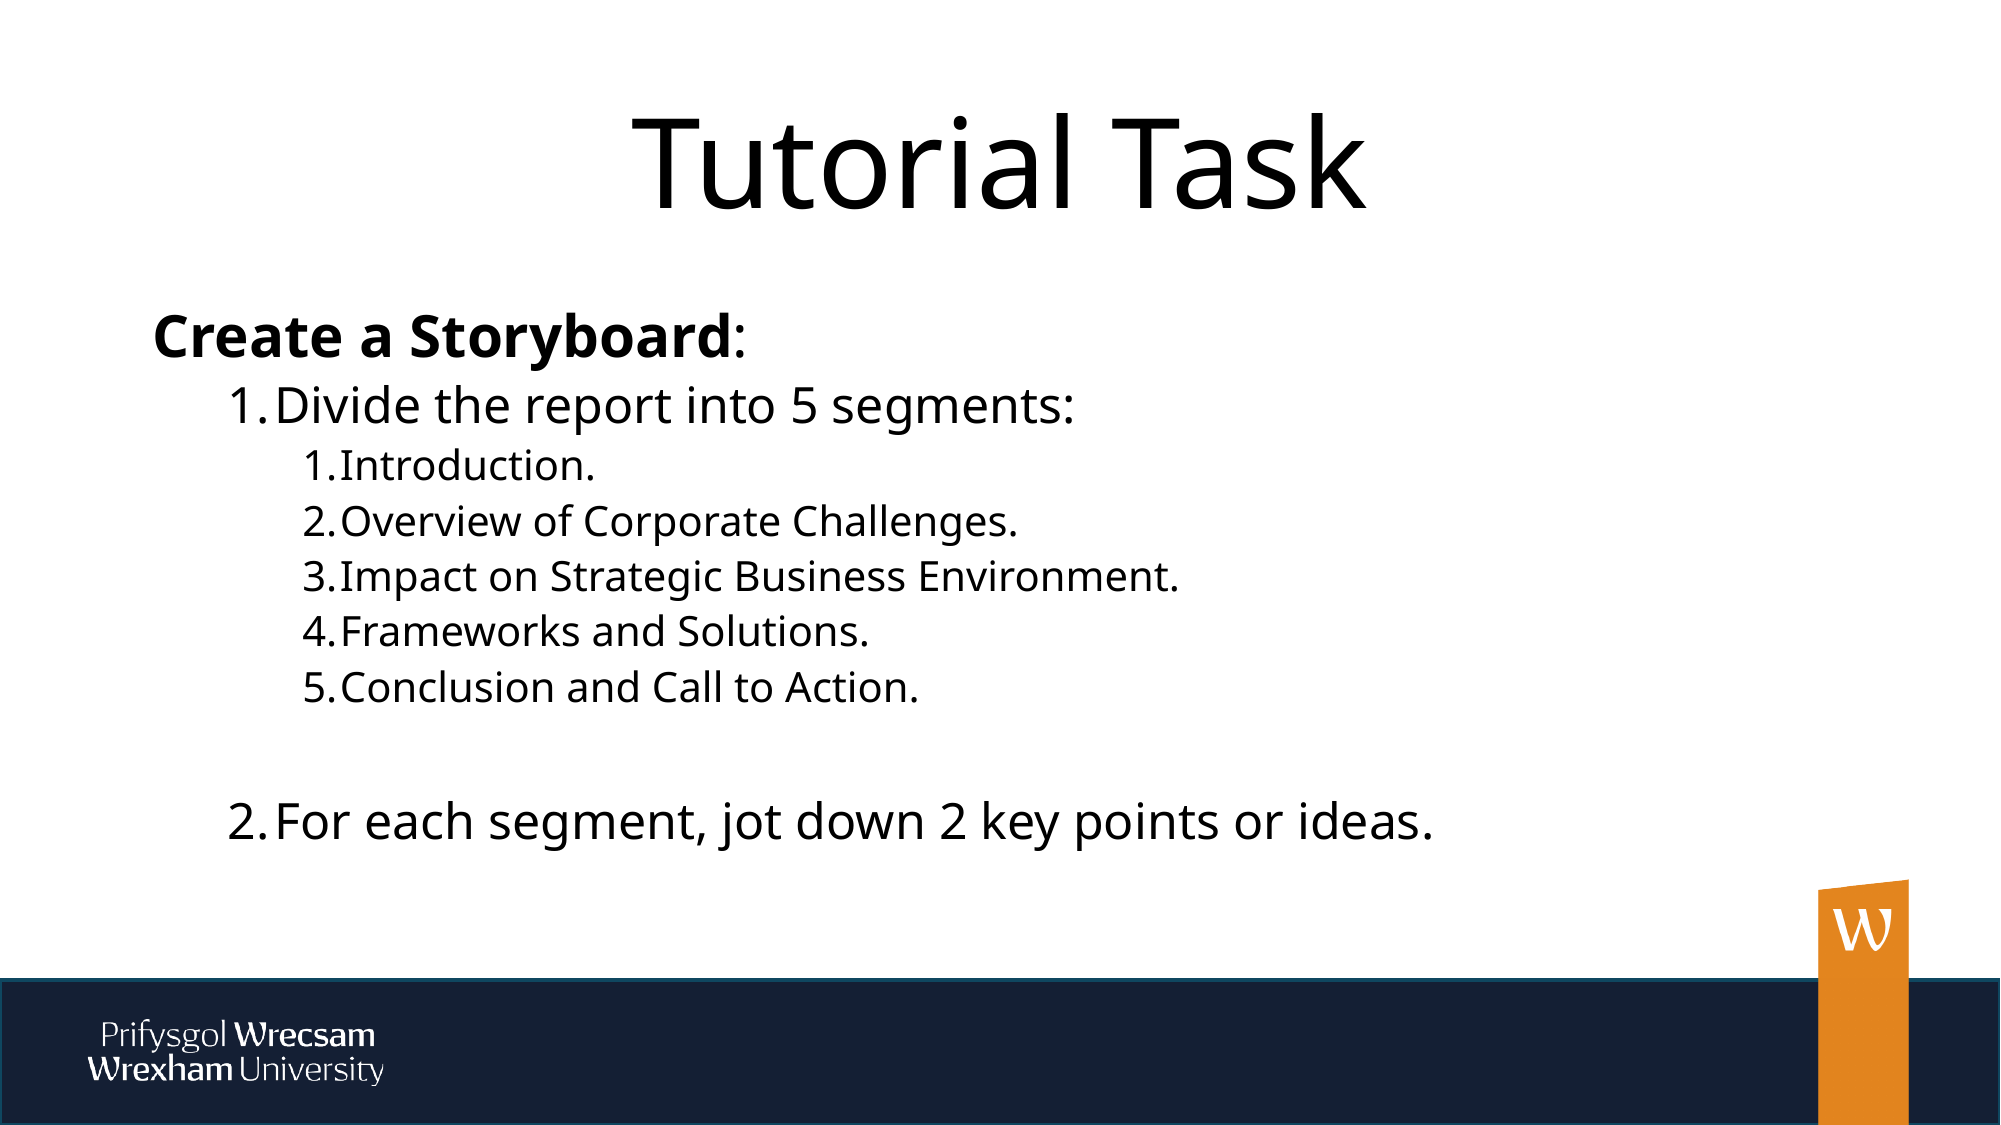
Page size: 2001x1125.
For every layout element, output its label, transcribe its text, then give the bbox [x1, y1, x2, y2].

list Create a Storyboard: Divide the report into 5 segments: Introduction. Overview of Corporate Challenges. Impact on Strategic Business Environment. Frameworks and Solutions. Conclusion and Call to Action. For each segment, jot down 2 key points or ideas. [137, 299, 1863, 978]
text_box [0, 978, 1817, 1125]
picture [1817, 879, 1909, 1125]
picture [87, 1019, 384, 1086]
text_box [1909, 978, 2000, 1125]
title Tutorial Task [137, 59, 1863, 278]
